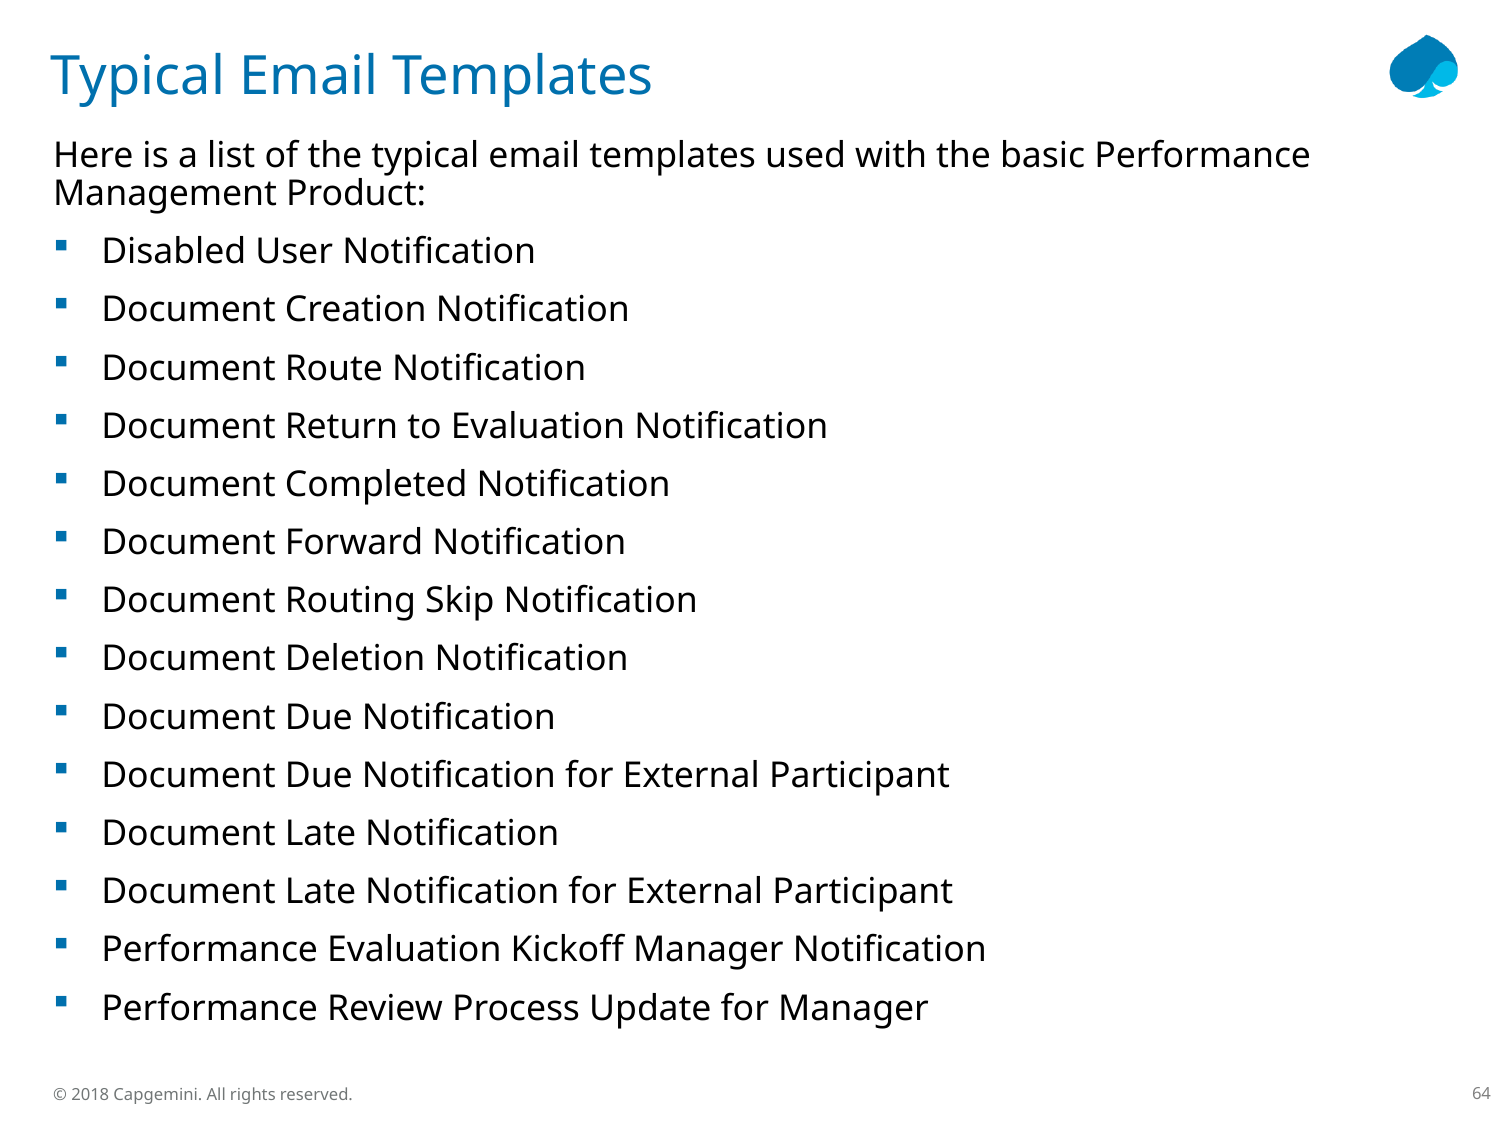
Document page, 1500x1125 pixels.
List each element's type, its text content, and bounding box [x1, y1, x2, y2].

title Typical Email Templates [50, 42, 1447, 184]
picture [1447, 78, 1458, 103]
list Here is a list of the typical email templates used with the basic Performance Management Product: Disabled User Notification Document Creation Notification Document Route Notification Document Return to Evaluation Notification Document Completed Notification Document Forward Notification Document Routing Skip Notification Document Deletion Notification Document Due Notification Document Due Notification for External Participant Document Late Notification Document Late Notification for External Participant Performance Evaluation Kickoff Manager Notification Performance Review Process Update for Manager [53, 136, 1447, 1035]
picture [1388, 33, 1458, 62]
